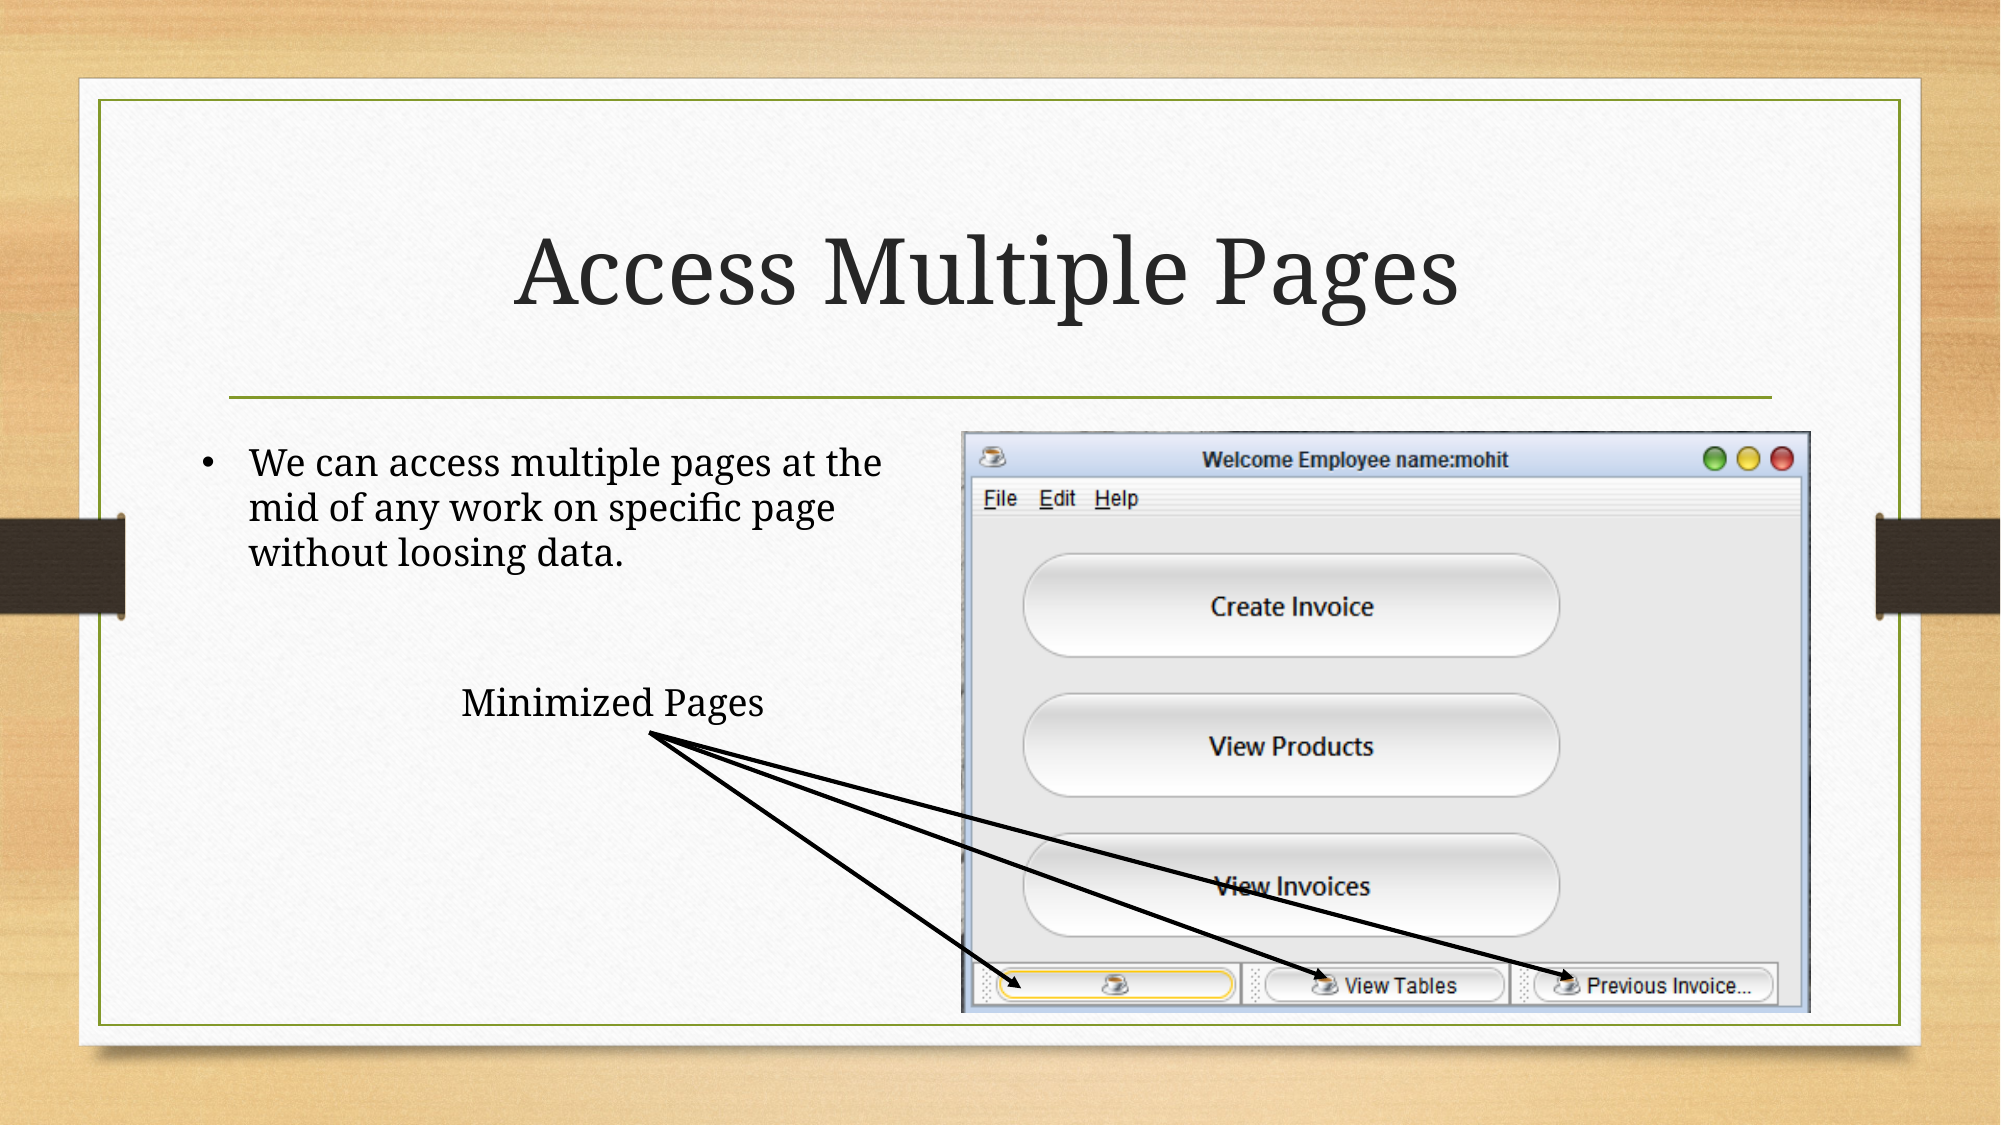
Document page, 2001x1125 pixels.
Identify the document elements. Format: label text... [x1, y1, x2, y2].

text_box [648, 732, 1575, 979]
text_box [648, 979, 1022, 989]
text_box Minimized Pages [436, 671, 836, 732]
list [961, 431, 1811, 1014]
title Access Multiple Pages [212, 161, 1788, 375]
text_box We can access multiple pages at the mid of any work on specific page without loosing data. [186, 431, 902, 582]
picture [0, 0, 2001, 1125]
